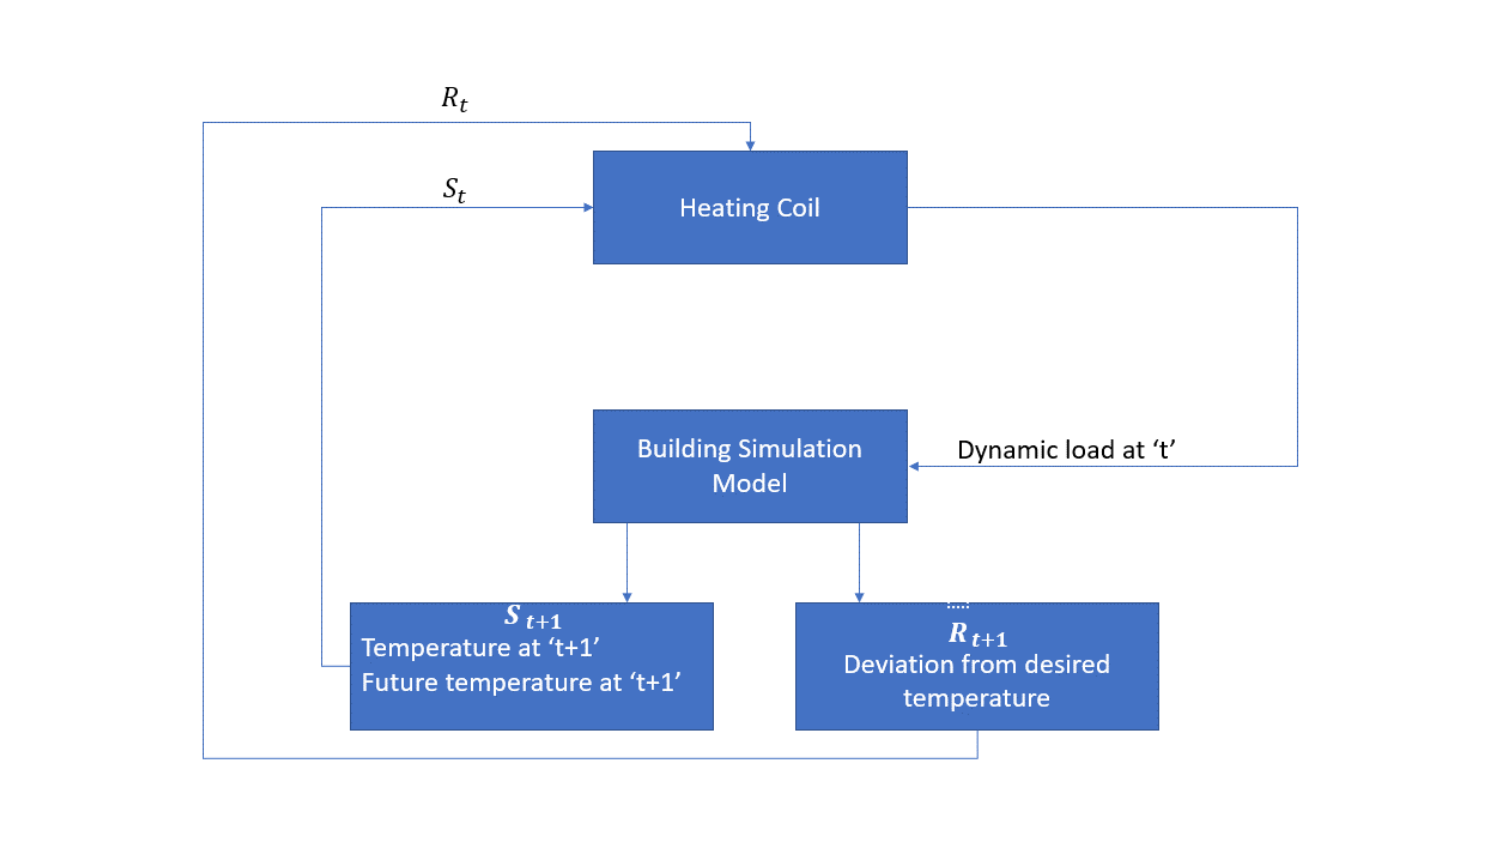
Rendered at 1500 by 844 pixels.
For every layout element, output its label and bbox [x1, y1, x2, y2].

picture [167, 62, 1351, 781]
